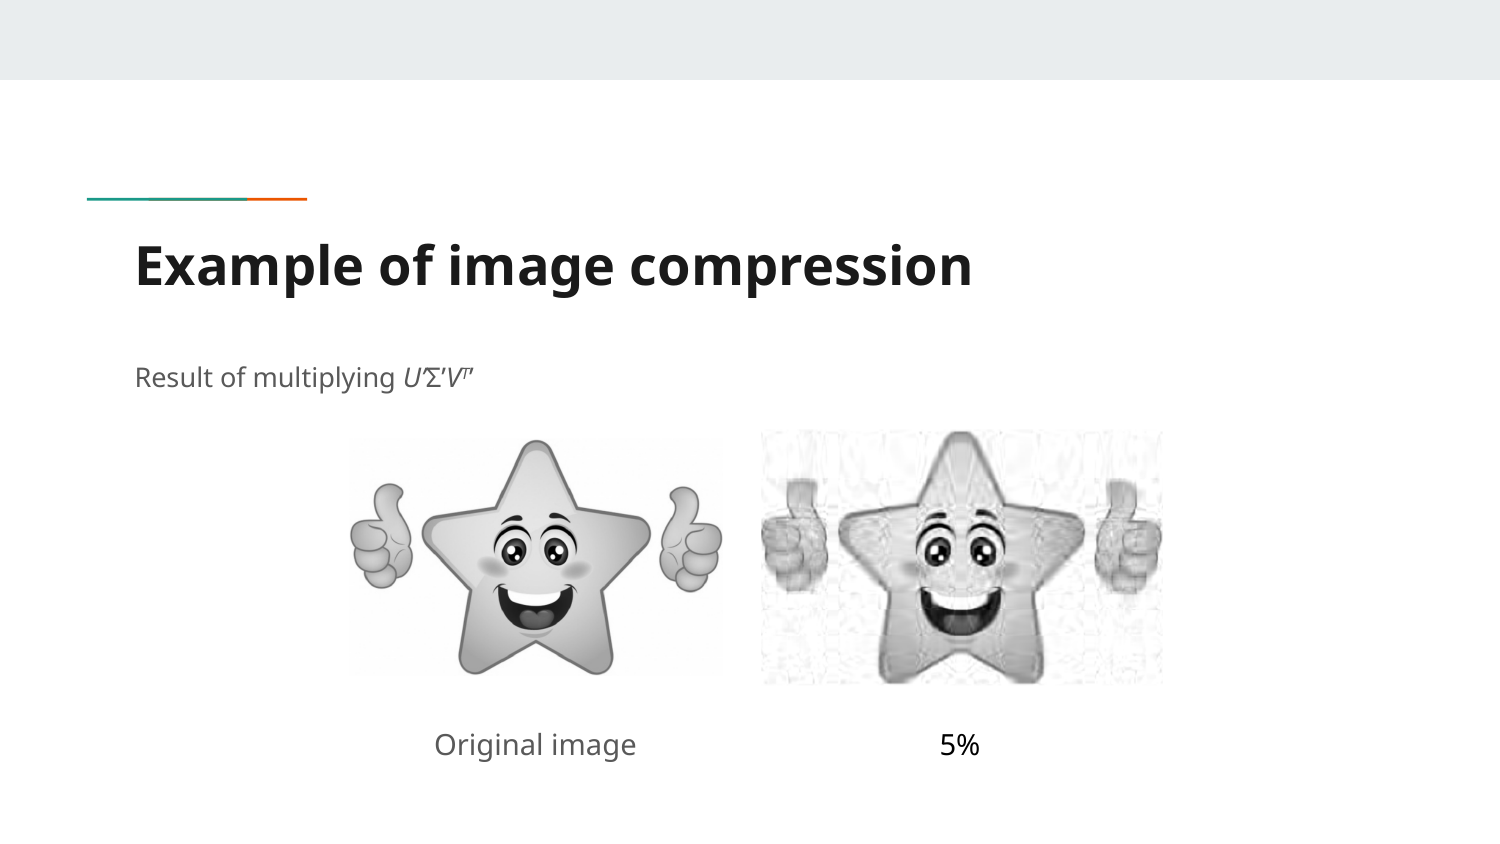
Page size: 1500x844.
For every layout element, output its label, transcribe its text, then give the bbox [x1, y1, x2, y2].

text_box 5% [842, 721, 1085, 766]
picture [332, 425, 739, 687]
text_box Original image [397, 721, 674, 766]
title Example of image compression [119, 216, 1381, 305]
picture [760, 425, 1167, 687]
list Result of multiplying U’Σ’VT’ [119, 341, 1369, 422]
